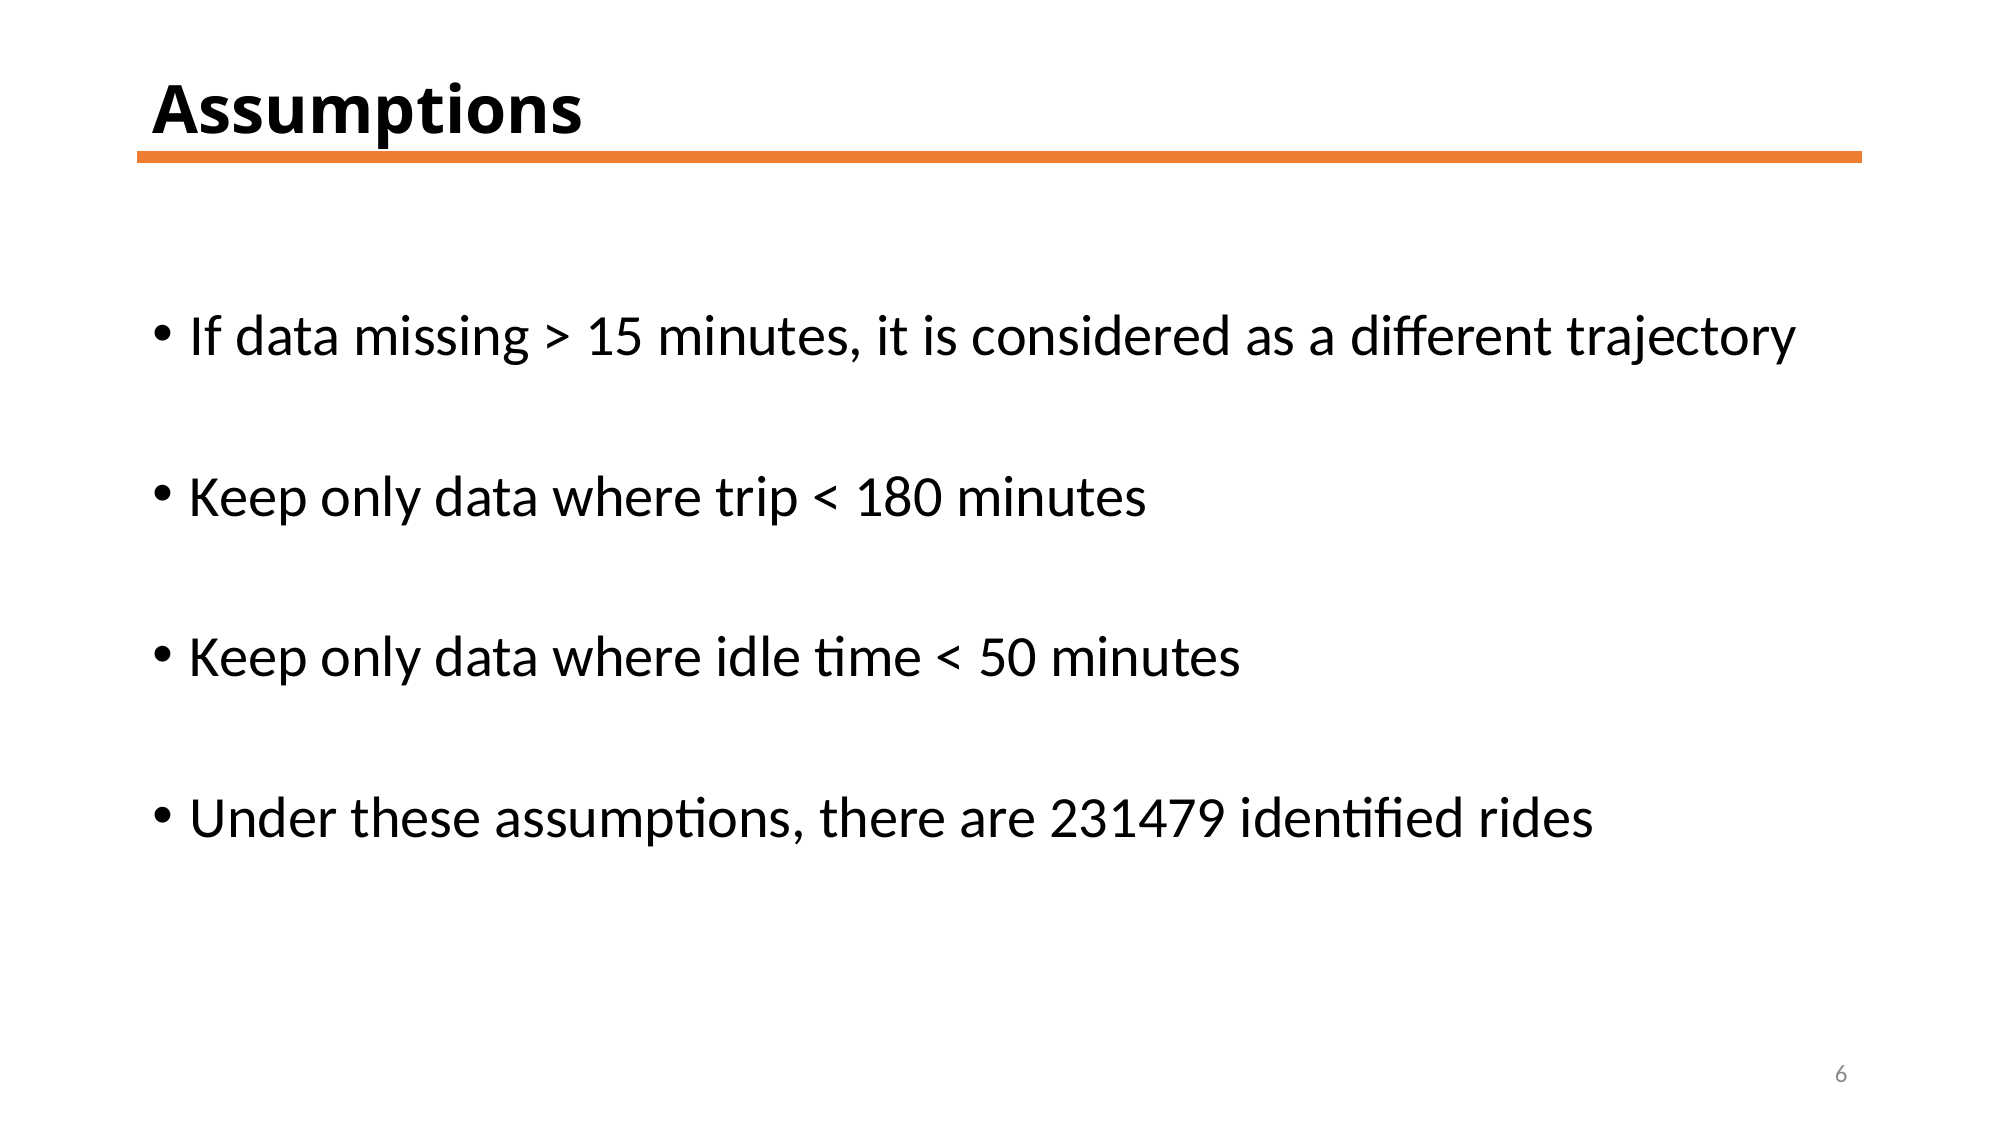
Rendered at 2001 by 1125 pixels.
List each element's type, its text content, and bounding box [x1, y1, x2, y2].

title Assumptions [137, 59, 1863, 157]
slide_number 6 [1412, 1042, 1863, 1103]
list If data missing > 15 minutes, it is considered as a different trajectory Keep only data where trip < 180 minutes Keep only data where idle time < 50 minutes Under these assumptions, there are 231479 identified rides [137, 219, 1863, 1015]
